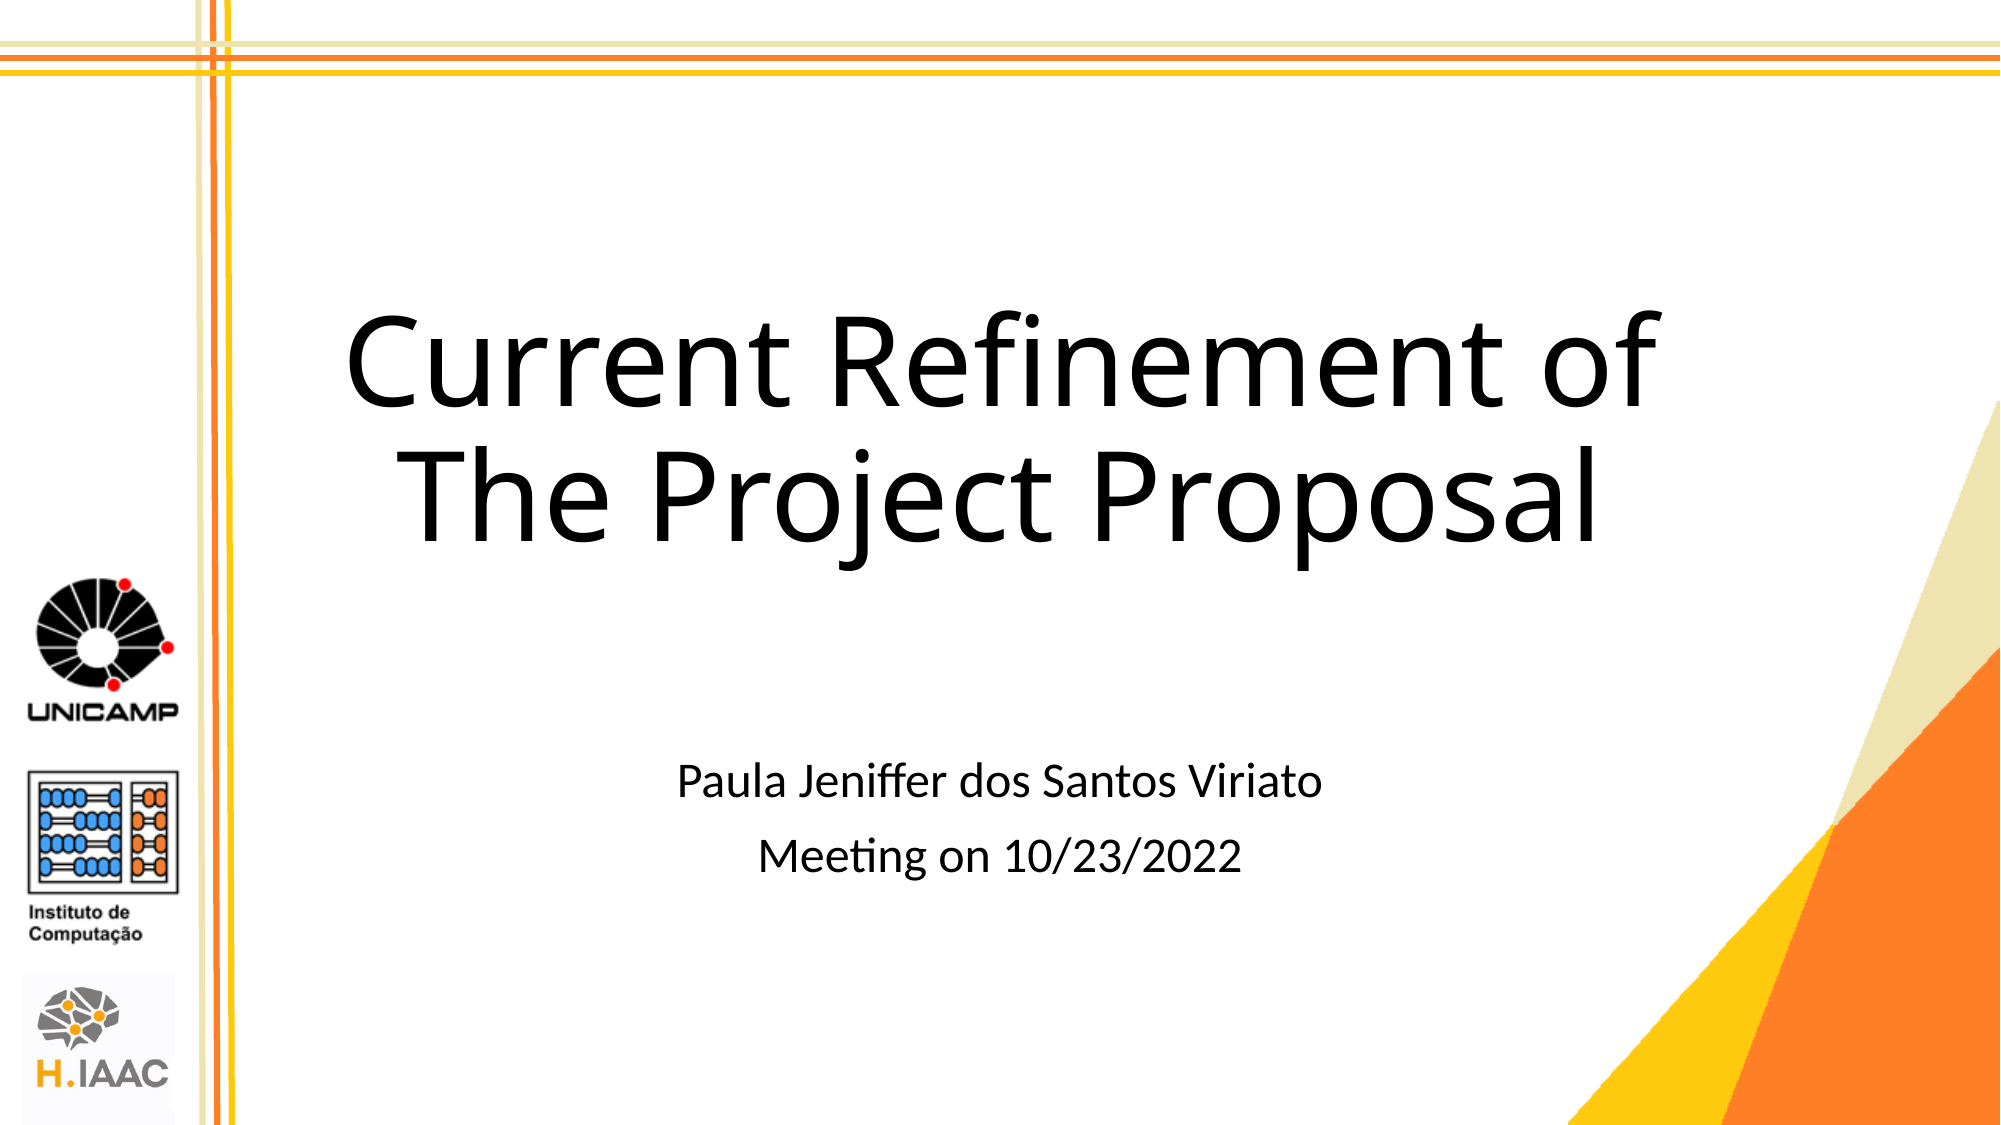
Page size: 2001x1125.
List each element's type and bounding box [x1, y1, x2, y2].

text_box [0, 0, 2000, 1125]
